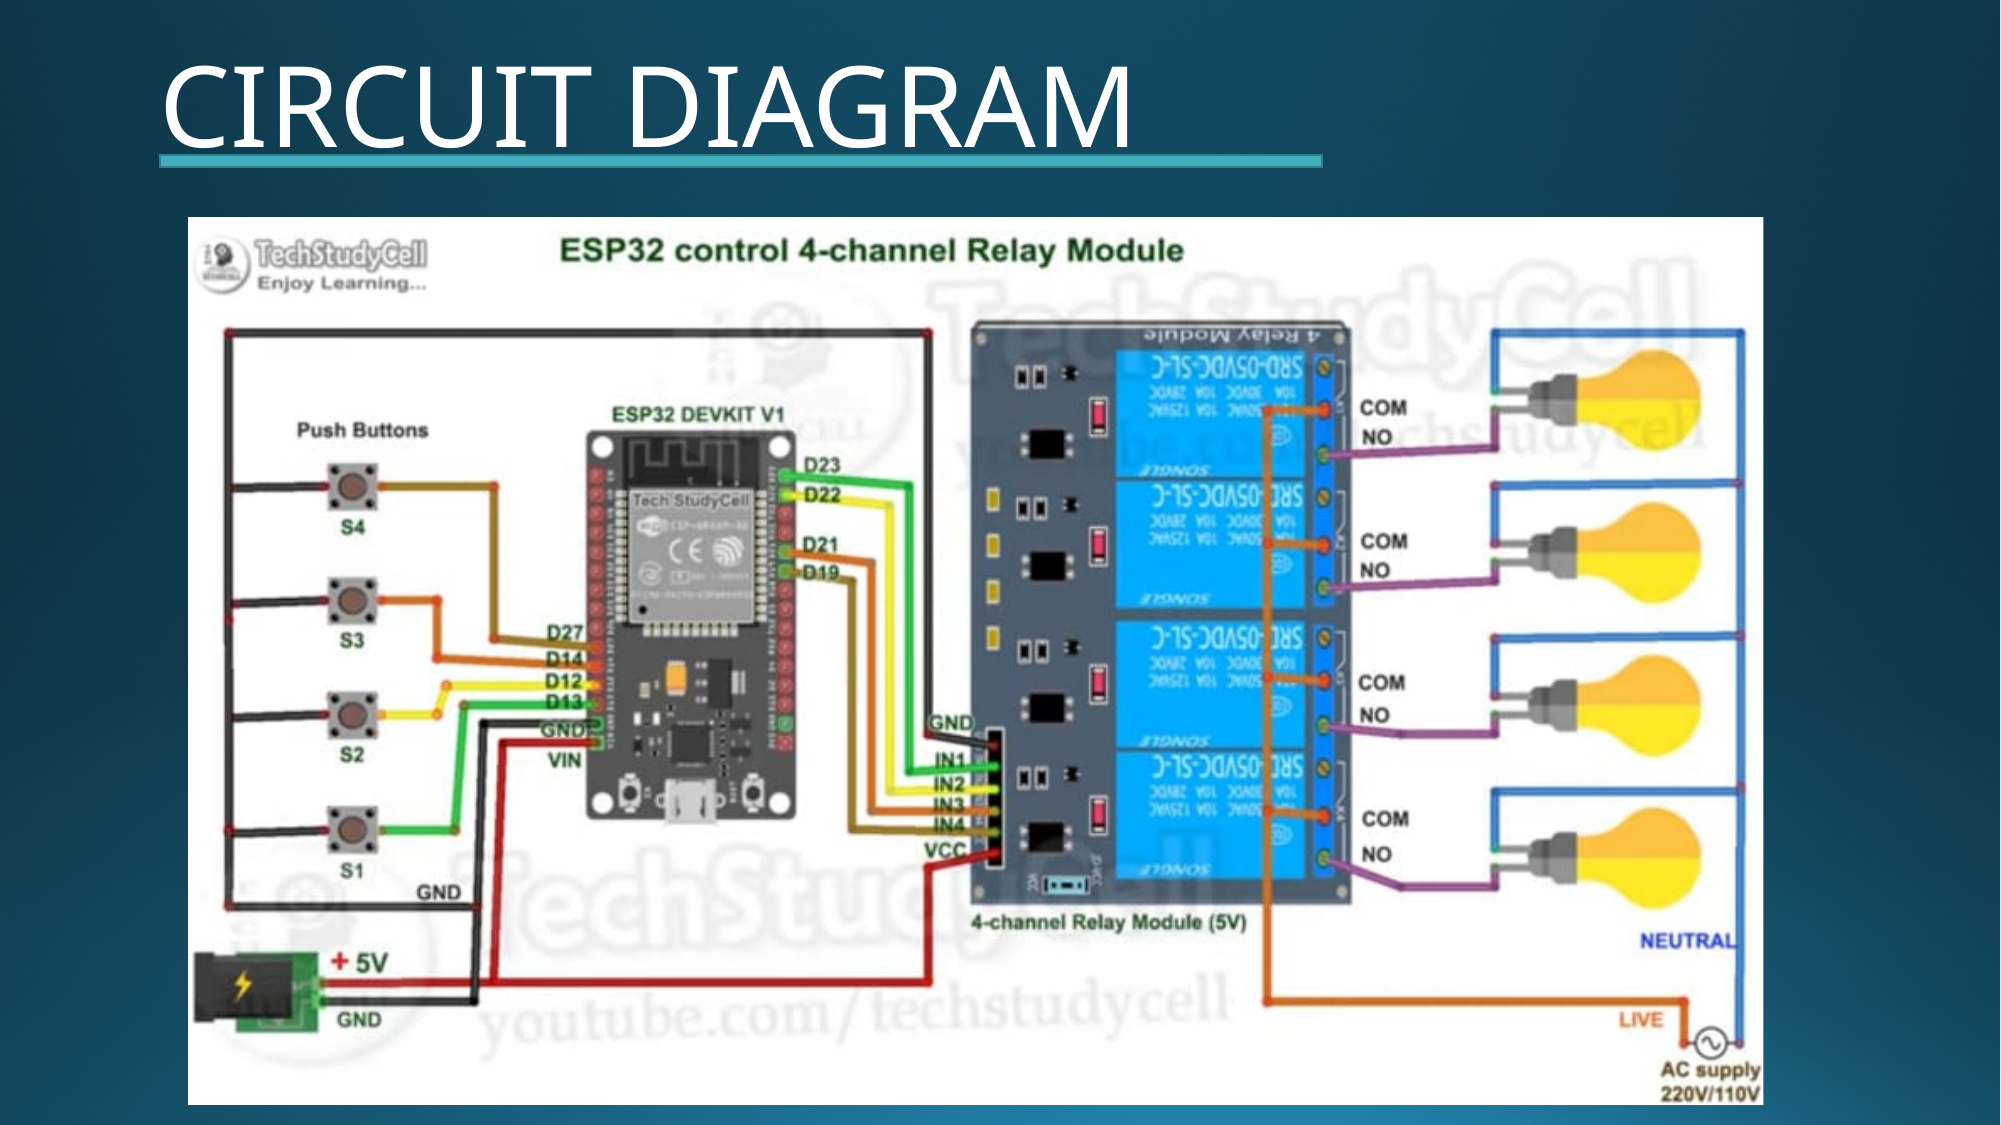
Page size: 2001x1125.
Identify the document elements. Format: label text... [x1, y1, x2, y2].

picture [0, 0, 2001, 1125]
text_box [159, 154, 1323, 168]
title CIRCUIT DIAGRAM [144, 43, 1863, 180]
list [187, 215, 1764, 1105]
